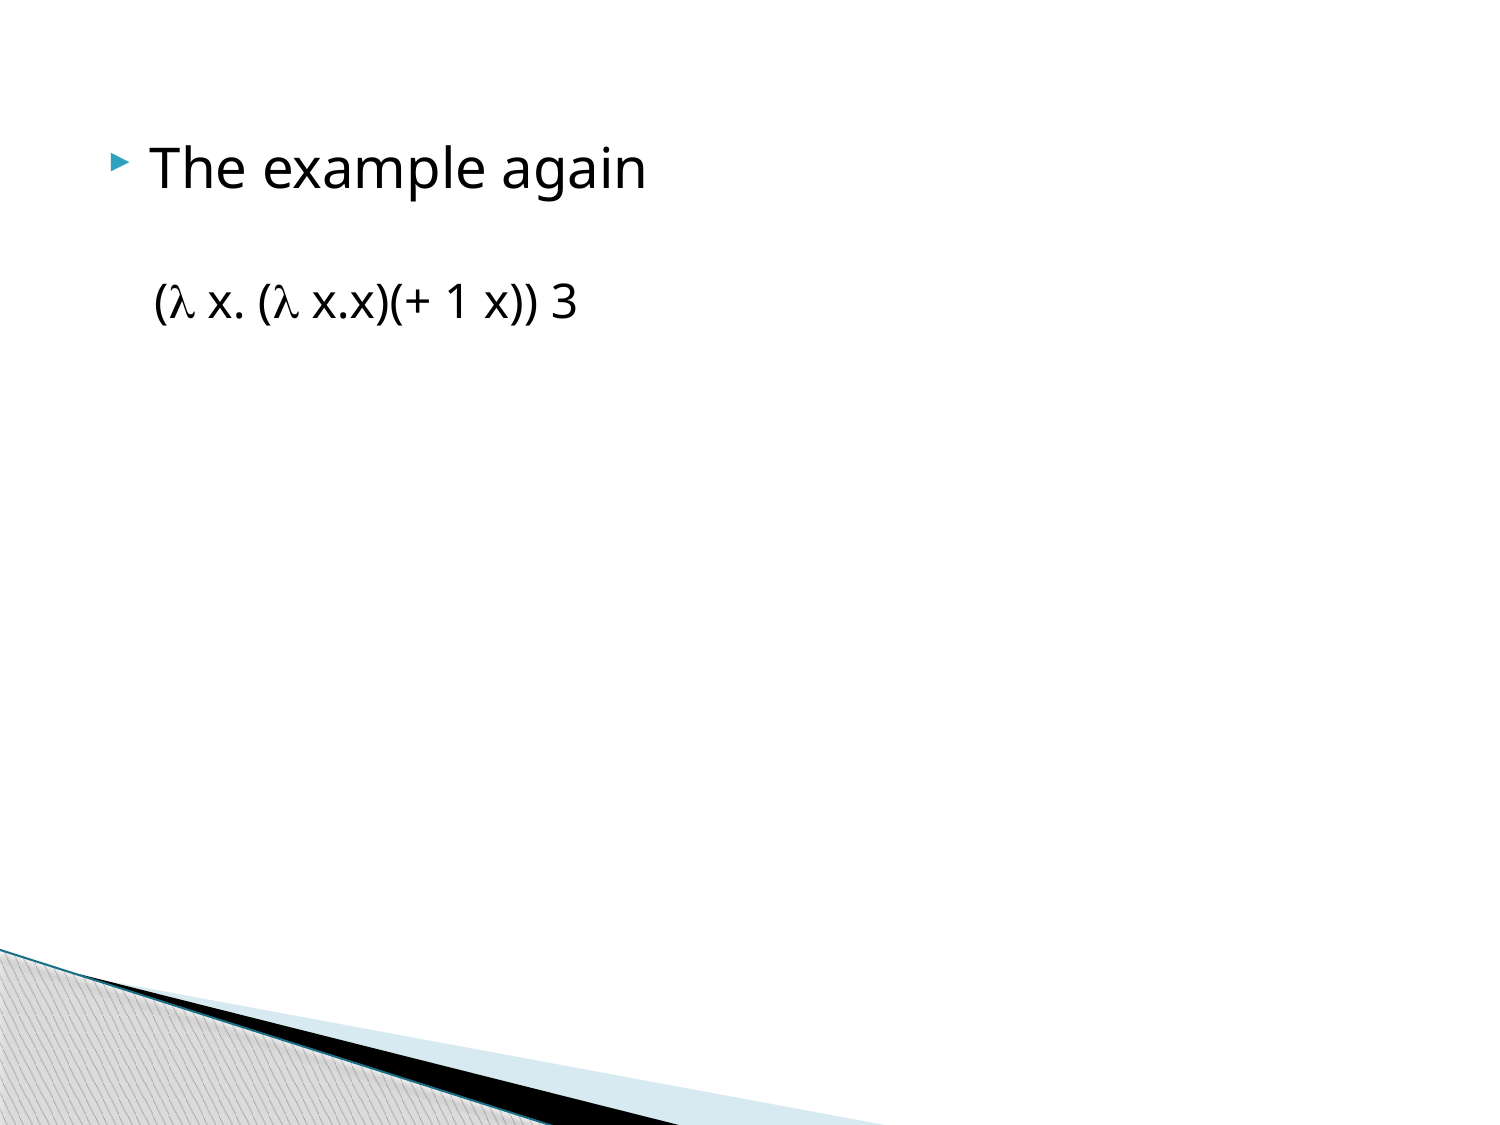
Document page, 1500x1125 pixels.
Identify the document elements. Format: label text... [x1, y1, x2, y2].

list The example again ( x. ( x.x)(+ 1 x)) 3 [75, 125, 1425, 1063]
